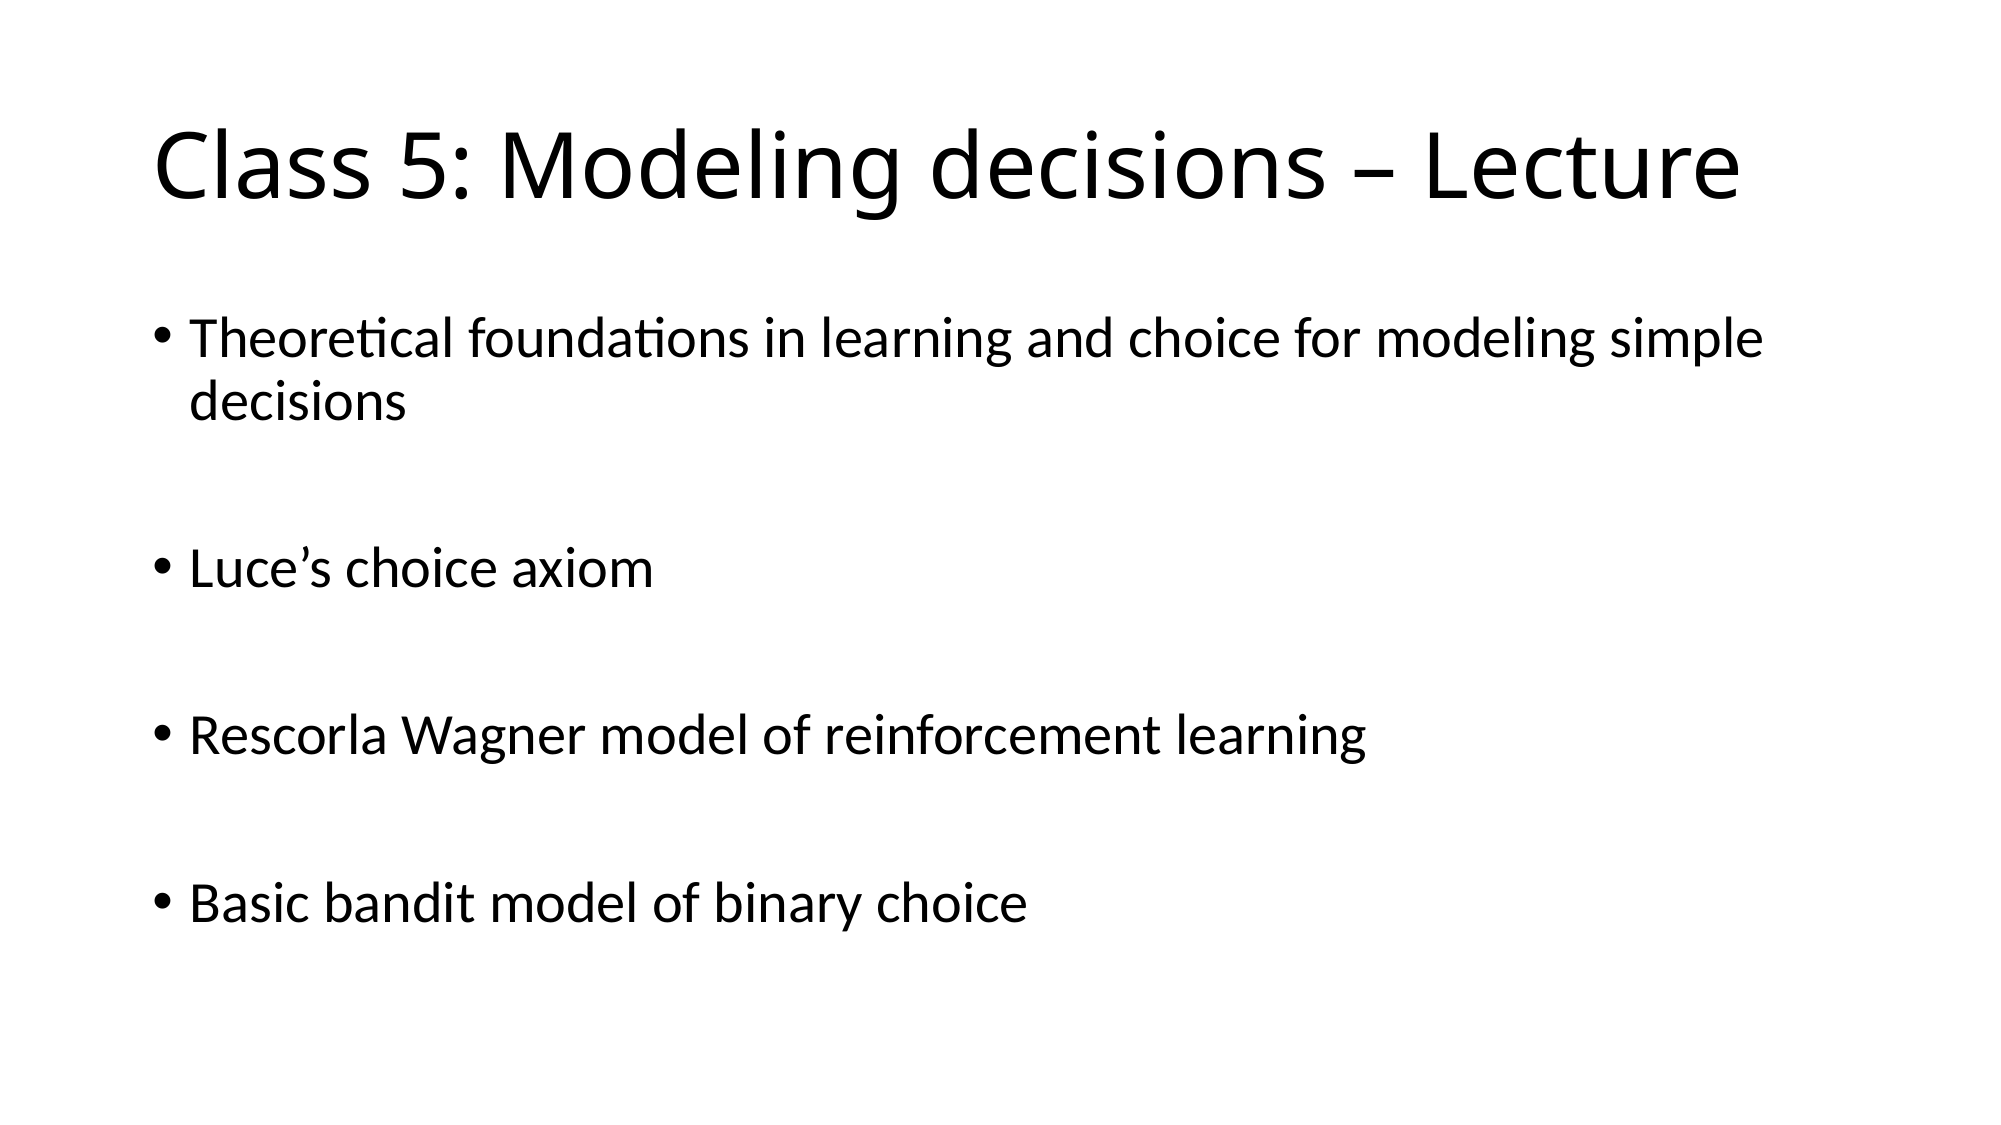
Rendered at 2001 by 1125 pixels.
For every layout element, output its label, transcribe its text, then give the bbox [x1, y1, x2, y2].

title Class 5: Modeling decisions – Lecture [137, 59, 1863, 278]
list Theoretical foundations in learning and choice for modeling simple decisions Luce’s choice axiom Rescorla Wagner model of reinforcement learning Basic bandit model of binary choice [137, 299, 1863, 1014]
